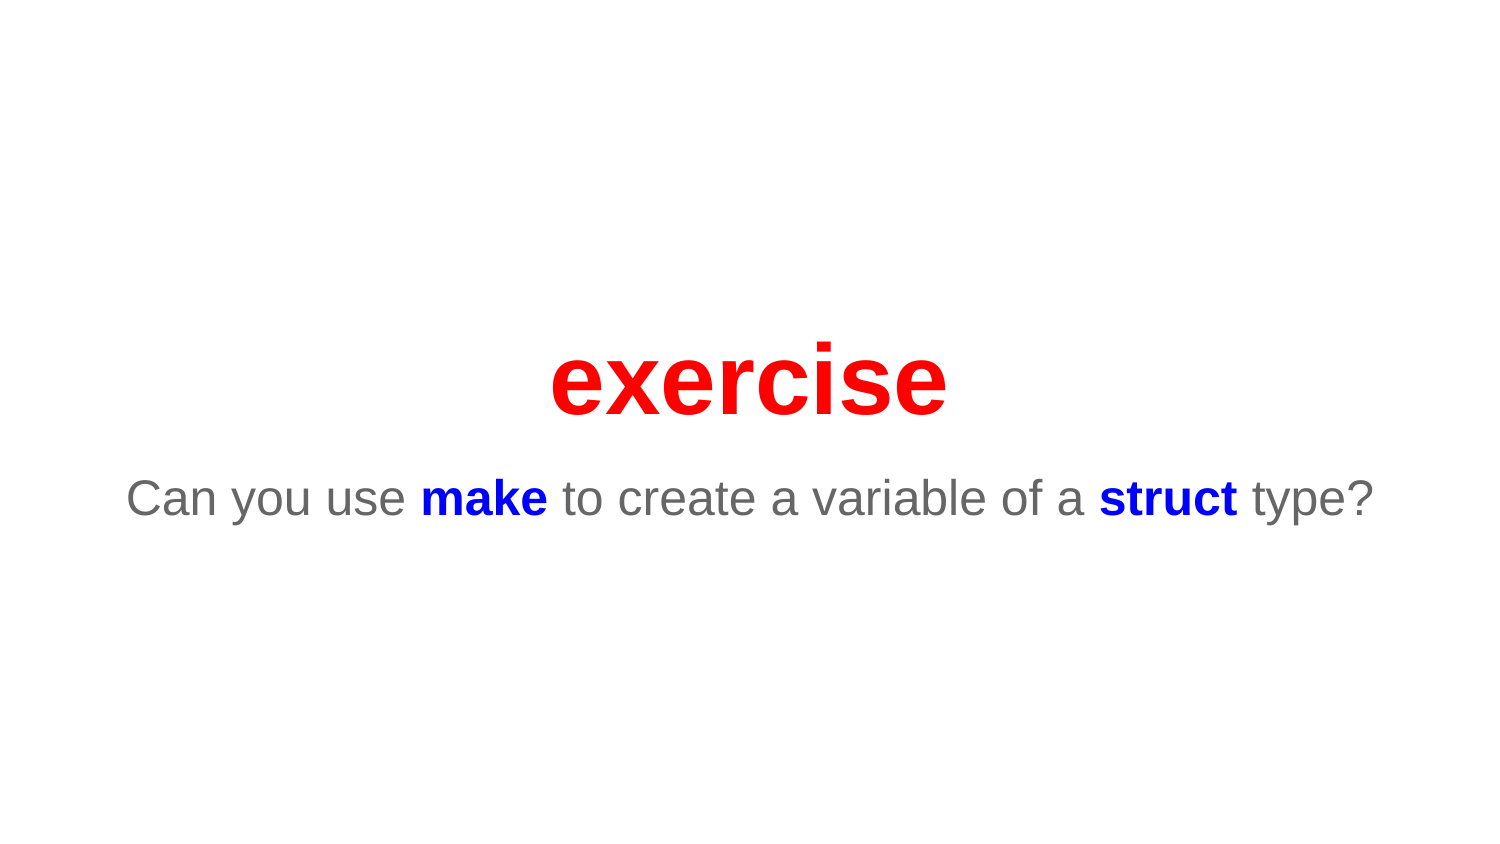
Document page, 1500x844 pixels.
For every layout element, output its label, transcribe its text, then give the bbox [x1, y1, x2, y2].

subtitle Can you use make to create a variable of a struct type? [0, 450, 1500, 721]
title exercise [112, 259, 1388, 450]
